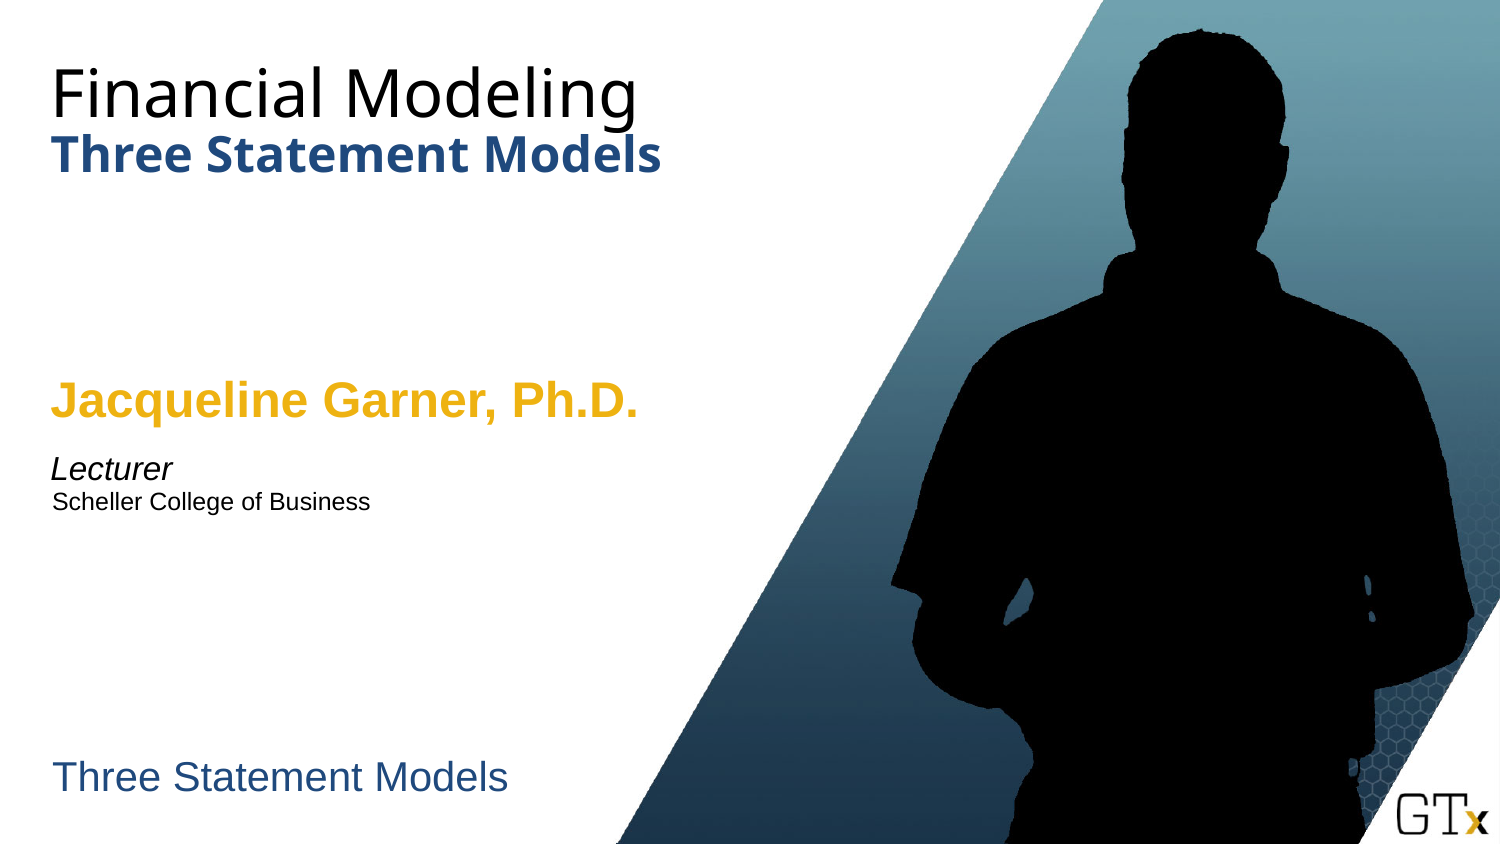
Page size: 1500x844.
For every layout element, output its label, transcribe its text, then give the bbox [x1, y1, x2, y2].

picture [0, 0, 1500, 844]
list Three Statement Models [35, 115, 902, 233]
title Financial Modeling [35, 42, 970, 160]
list Scheller College of Business [37, 477, 744, 531]
list Lecturer [35, 439, 742, 482]
text_box [1434, 767, 1500, 844]
list Jacqueline Garner, Ph.D. [35, 377, 742, 439]
list Three Statement Models [37, 742, 744, 811]
